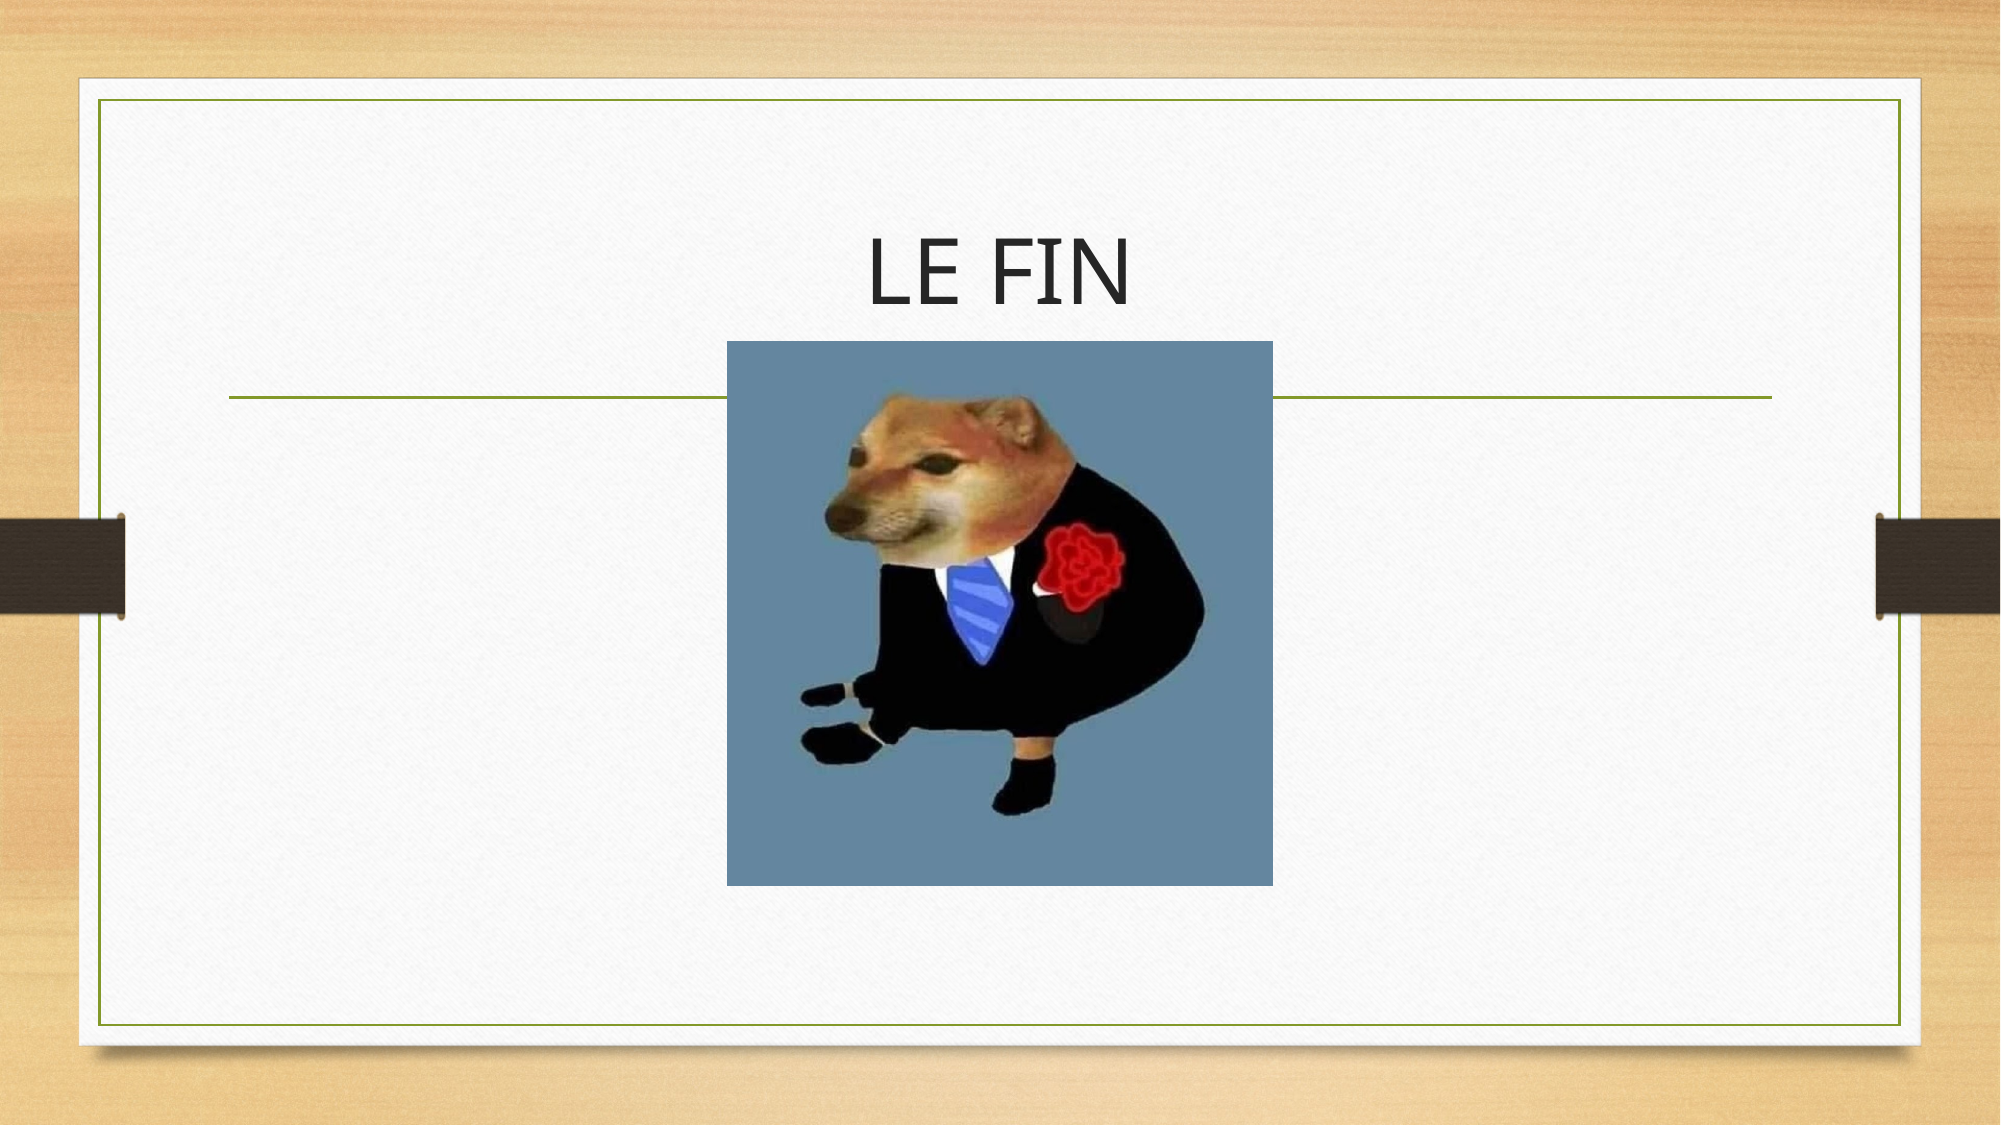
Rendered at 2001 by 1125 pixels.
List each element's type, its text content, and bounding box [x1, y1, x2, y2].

title LE FIN [212, 161, 1788, 375]
picture [0, 0, 2001, 1125]
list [727, 341, 1273, 886]
